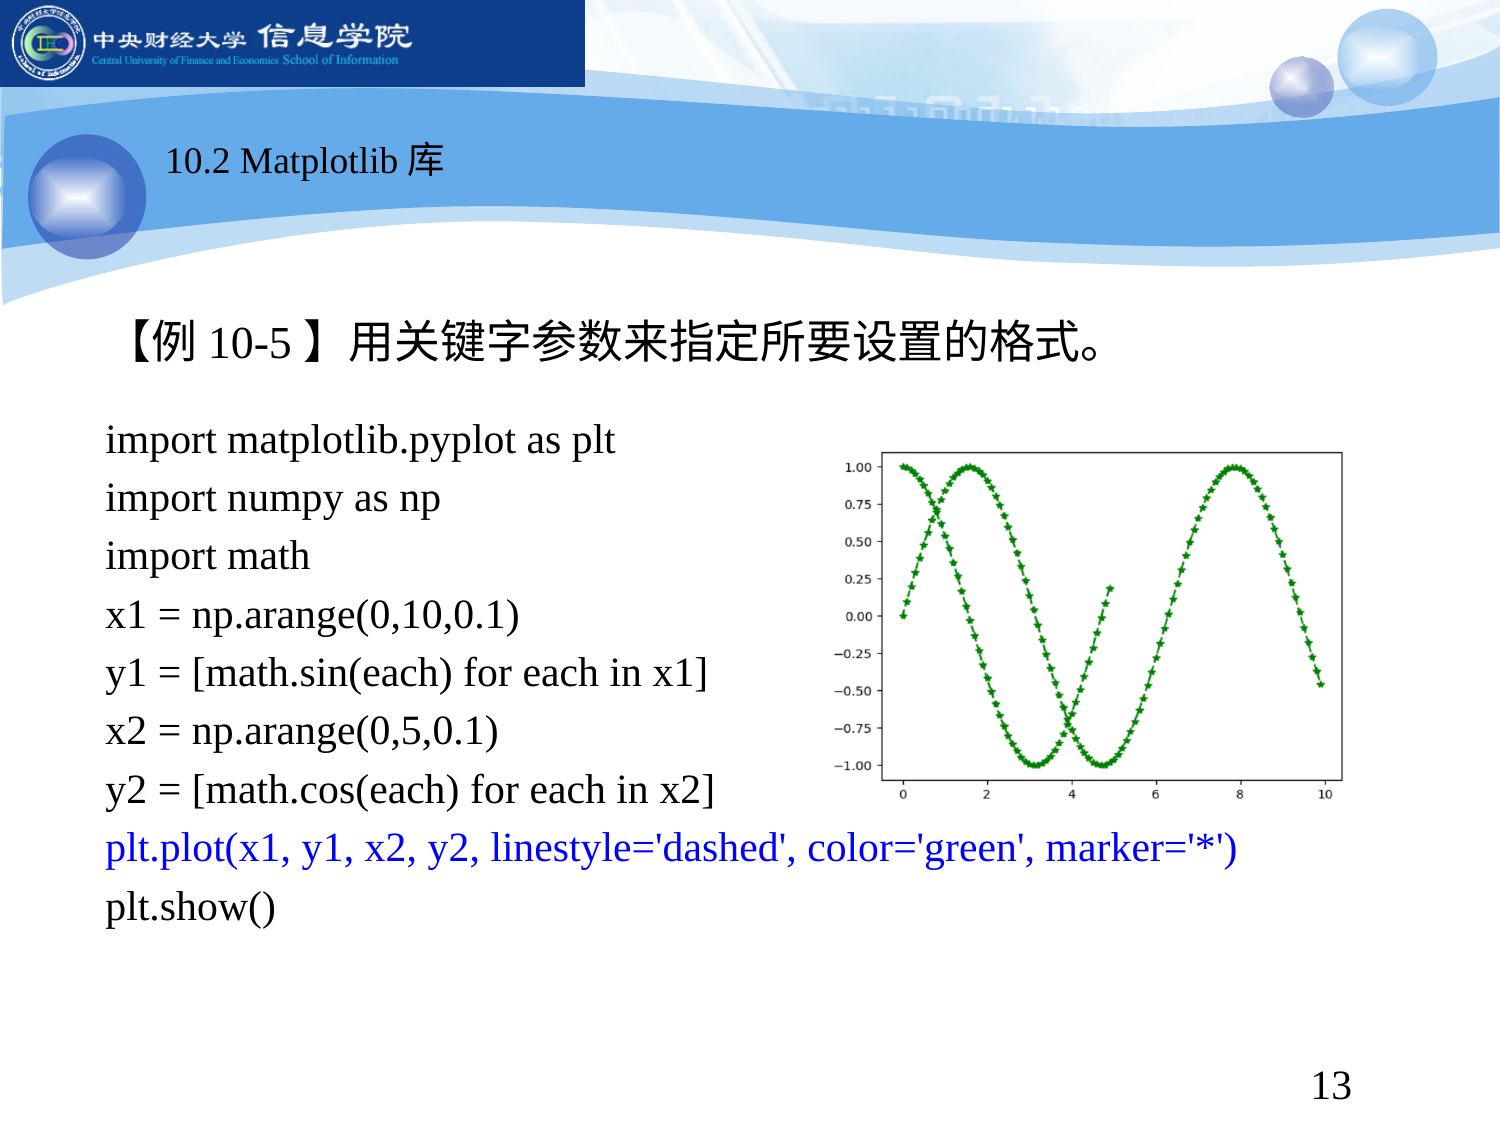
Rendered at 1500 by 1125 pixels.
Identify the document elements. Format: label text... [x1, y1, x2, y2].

picture [0, 0, 1500, 197]
picture [825, 417, 1366, 822]
title 10.2 Matplotlib库 [150, 112, 1363, 205]
text_box 【例10-5】用关键字参数来指定所要设置的格式。 import matplotlib.pyplot as plt import numpy as np import math x1 = np.arange(0,10,0.1) y1 = [math.sin(each) for each in x1] x2 = np.arange(0,5,0.1) y2 = [math.cos(each) for each in x2] plt.plot(x1, y1, x2, y2, linestyle='dashed', color='green', marker='*') plt.show() [90, 305, 1416, 1049]
